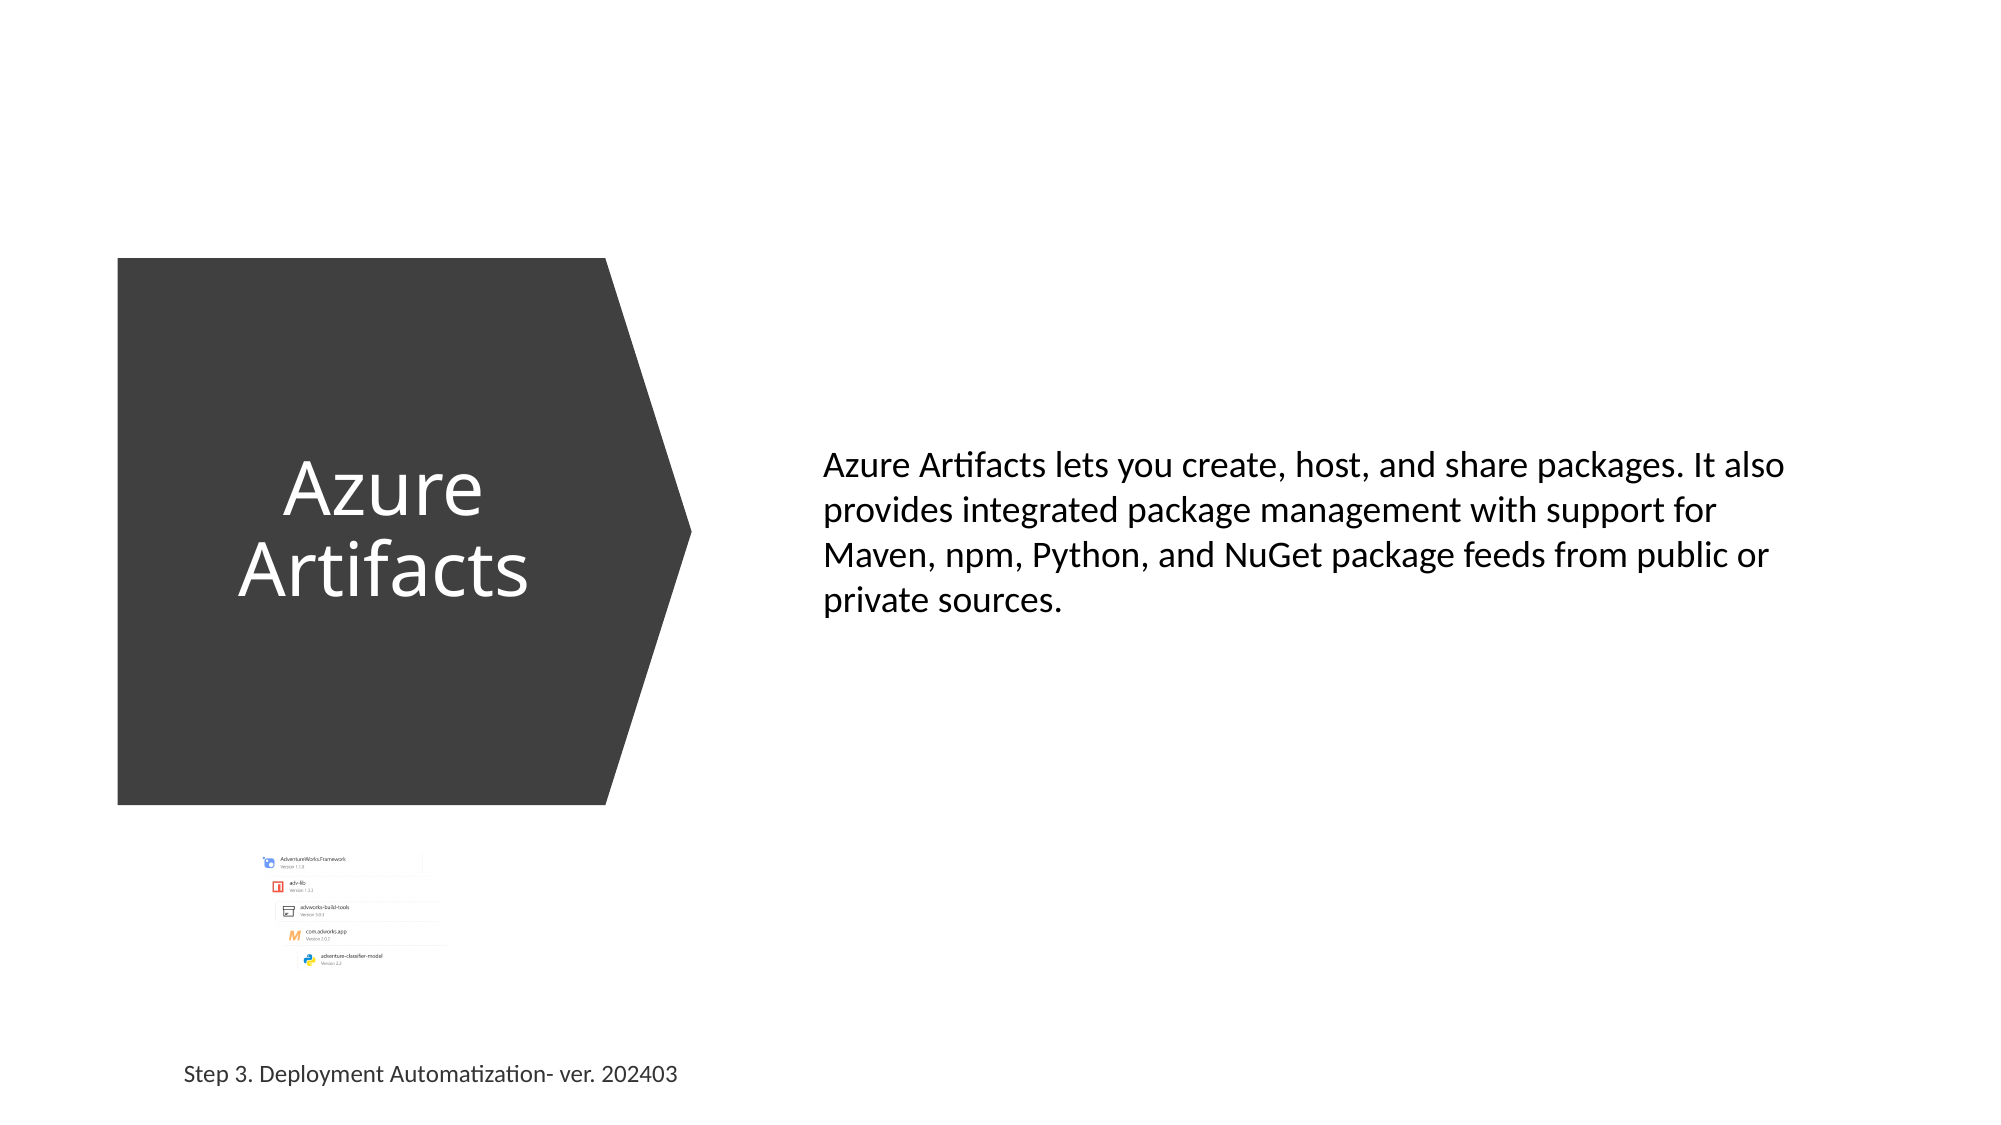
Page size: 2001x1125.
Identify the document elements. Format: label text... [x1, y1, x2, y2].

text_box [116, 257, 693, 807]
picture [254, 849, 471, 974]
footer Step 3. Deployment Automatization- ver. 202403 [168, 1042, 1188, 1103]
title Azure Artifacts [168, 322, 601, 741]
text_box Azure Artifacts lets you create, host, and share packages. It also provides integrated package management with support for Maven, npm, Python, and NuGet package feeds from public or private sources. [808, 433, 1809, 628]
